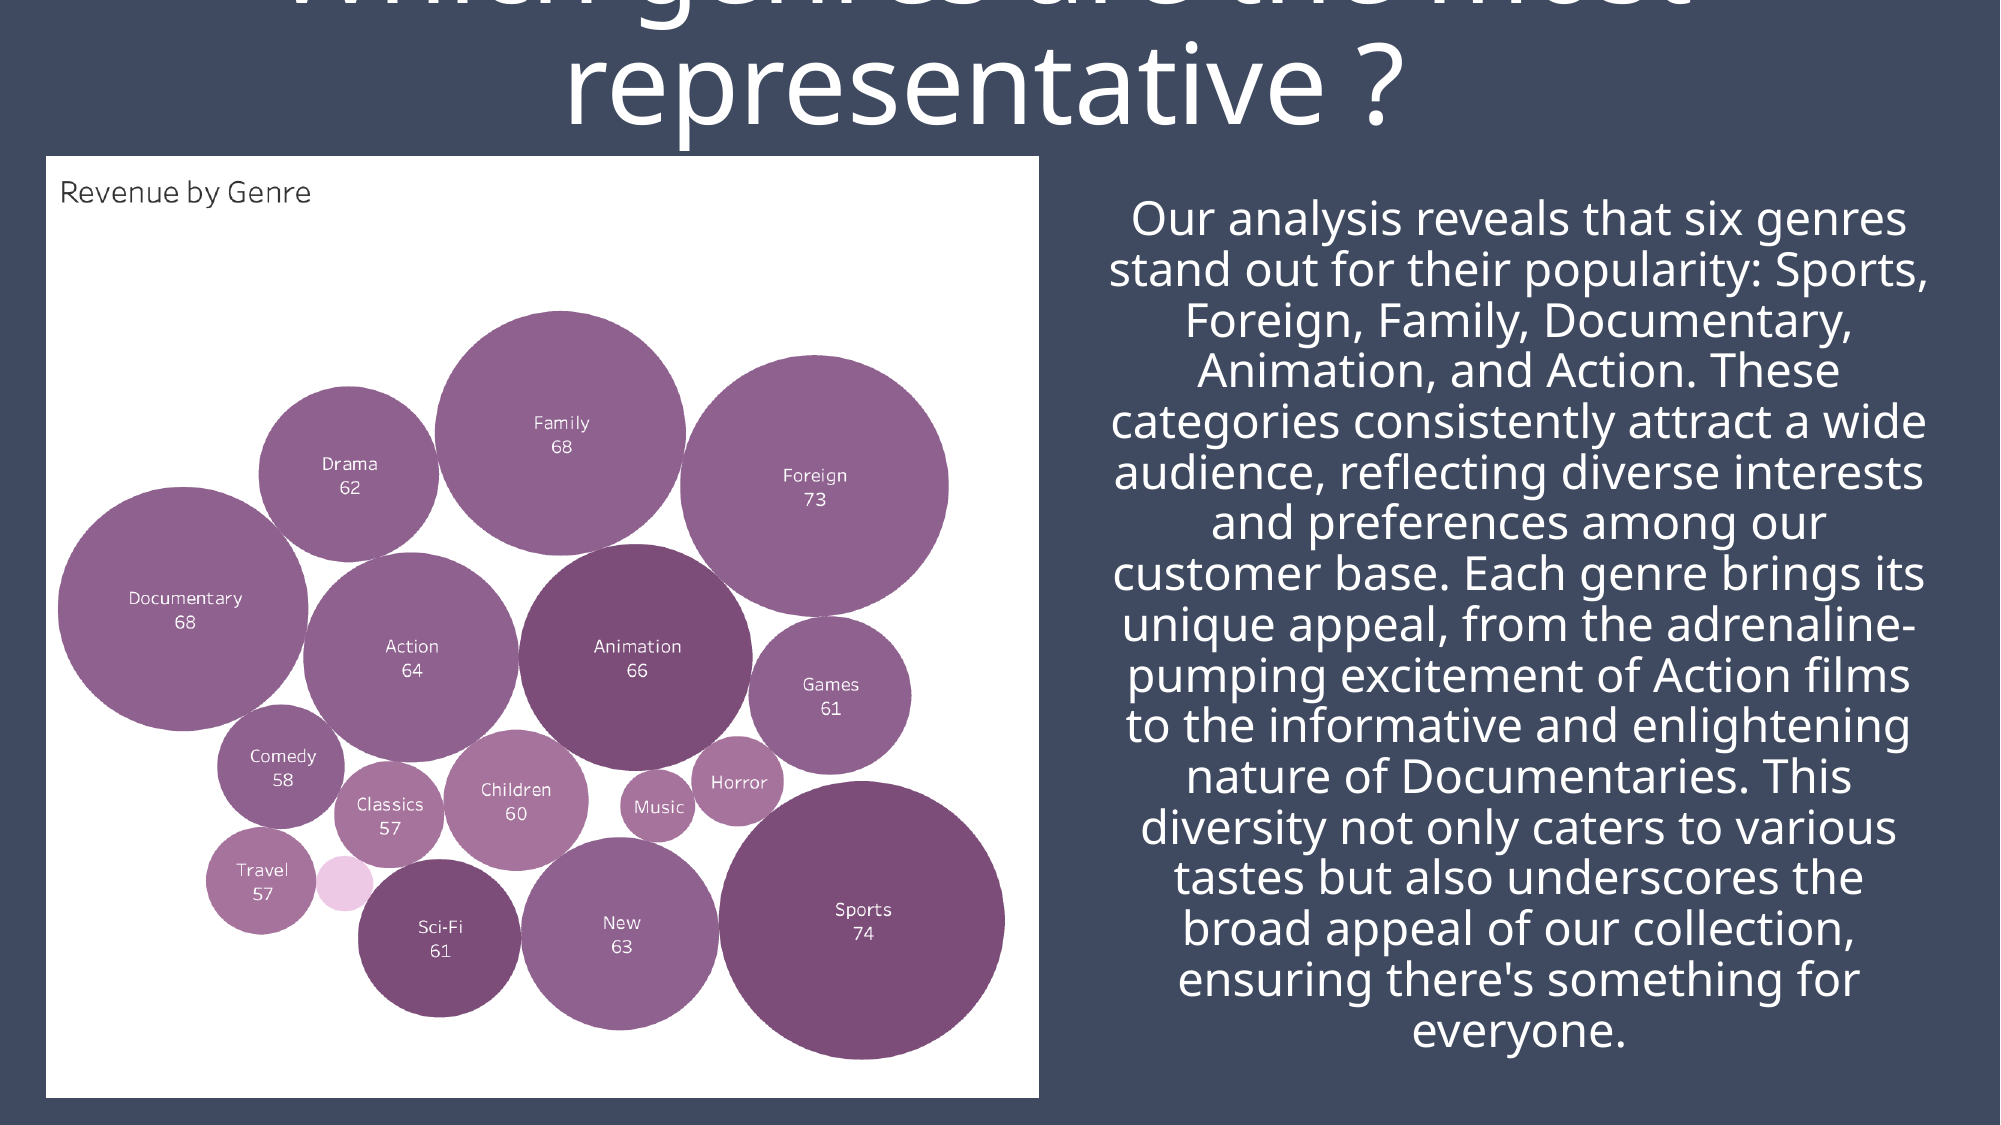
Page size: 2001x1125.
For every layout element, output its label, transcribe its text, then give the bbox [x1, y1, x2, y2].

picture [45, 156, 1040, 1098]
title Which genres are the most representative ? [0, 0, 2000, 157]
subtitle Our analysis reveals that six genres stand out for their popularity: Sports, Foreign, Family, Documentary, Animation, and Action. These categories consistently attract a wide audience, reflecting diverse interests and preferences among our customer base. Each genre brings its unique appeal, from the adrenaline-pumping excitement of Action films to the informative and enlightening nature of Documentaries. This diversity not only caters to various tastes but also underscores the broad appeal of our collection, ensuring there's something for everyone. [1089, 187, 1950, 1067]
